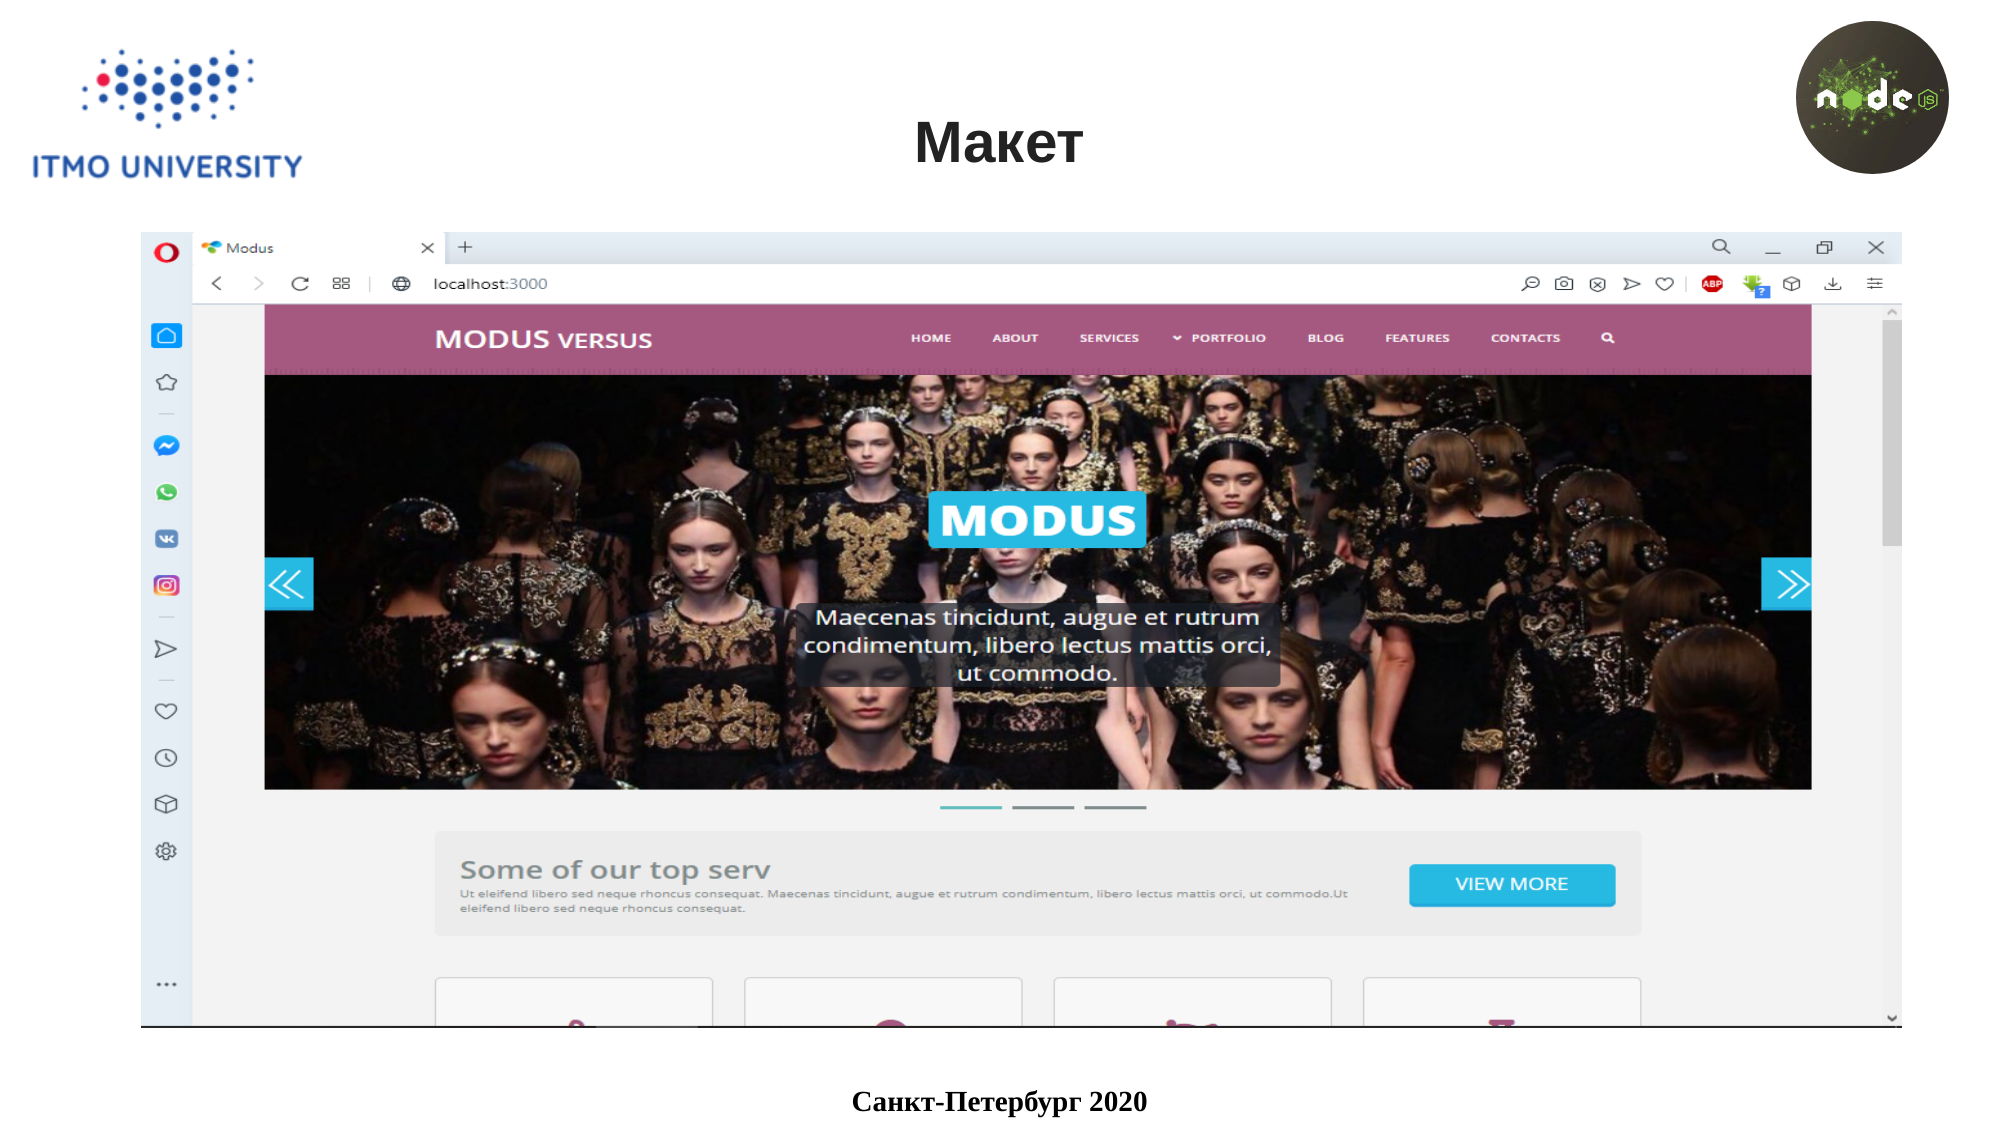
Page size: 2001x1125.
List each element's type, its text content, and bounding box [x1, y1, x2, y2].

text_box Санкт-Петербург 2020 [249, 1082, 1750, 1118]
picture [1791, 18, 1959, 177]
picture [11, 3, 325, 225]
picture [141, 232, 1902, 1028]
text_box Макет [330, 103, 1785, 174]
